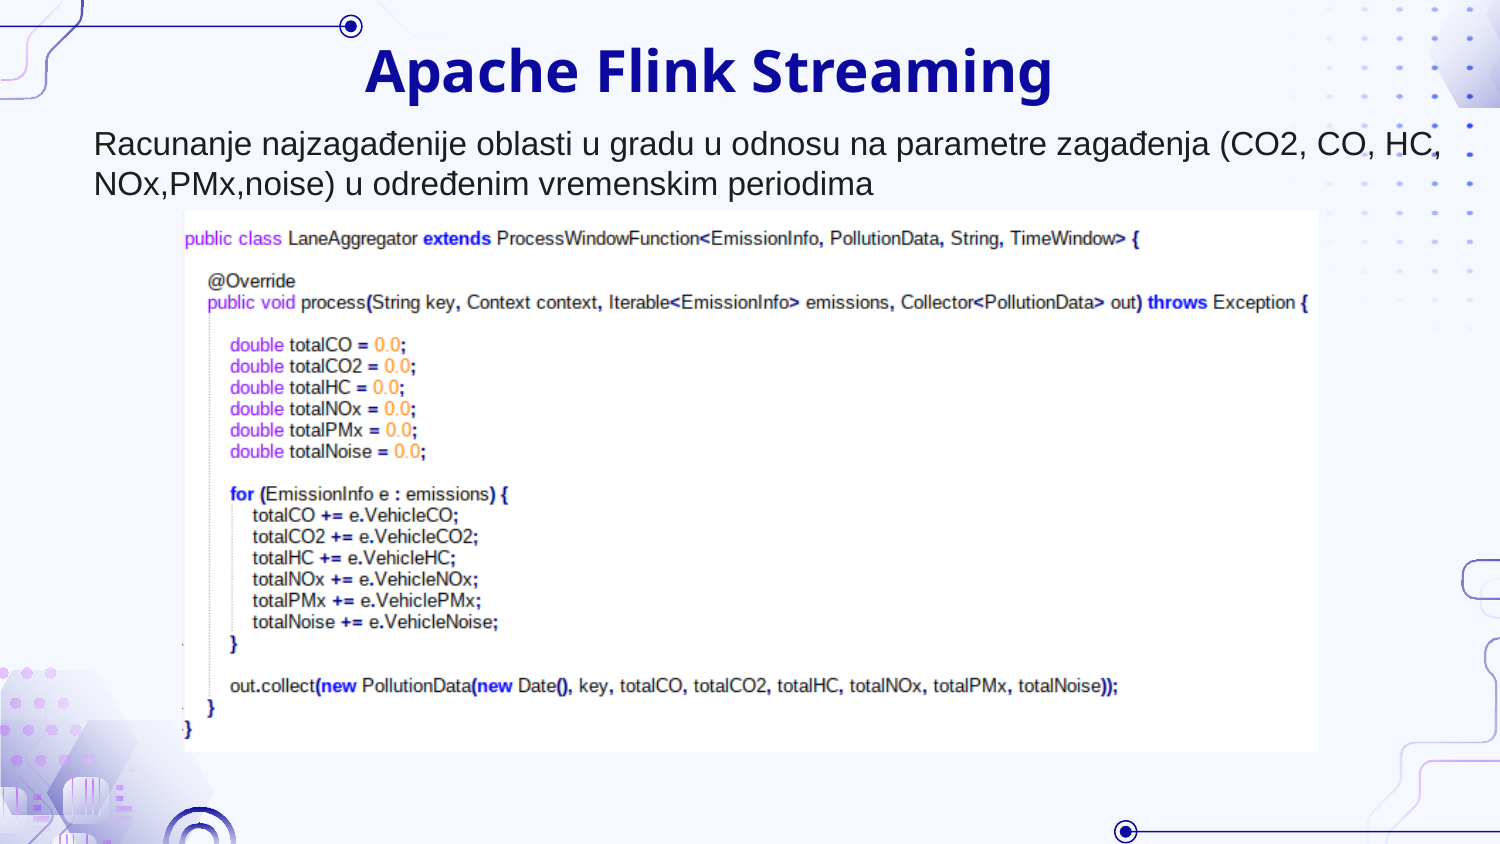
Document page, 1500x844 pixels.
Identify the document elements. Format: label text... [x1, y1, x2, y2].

picture [181, 209, 1500, 753]
text_box Racunanje najzagađenije oblasti u gradu u odnosu na parametre zagađenja (CO2, CO, HC, NOx,PMx,noise) u određenim vremenskim periodima [78, 114, 1500, 209]
picture [1243, 0, 1500, 114]
title Apache Flink Streaming [78, 19, 1342, 114]
